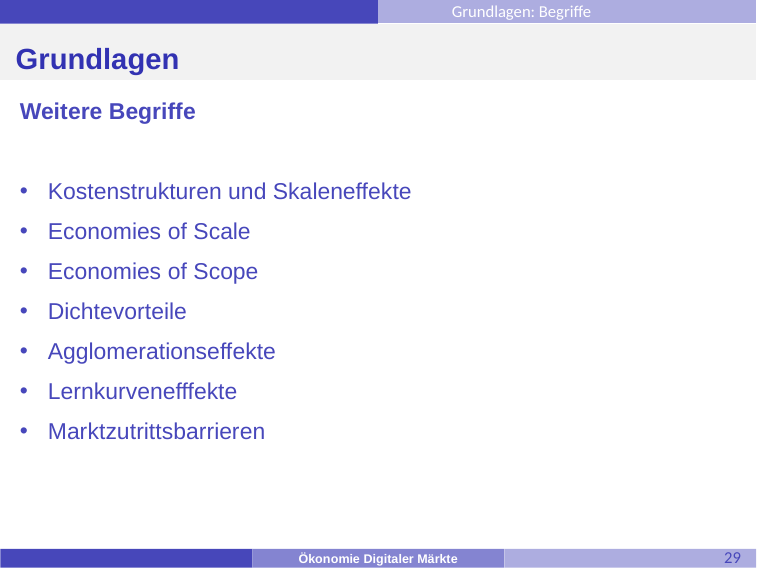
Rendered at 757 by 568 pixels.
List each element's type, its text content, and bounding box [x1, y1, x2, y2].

list Weitere Begriffe [19, 96, 737, 125]
title Grundlagen [15, 39, 741, 76]
list Kostenstrukturen und Skaleneffekte Economies of Scale Economies of Scope Dichtevorteile Agglomerationseffekte Lernkurvenefffekte Marktzutrittsbarrieren [19, 136, 737, 528]
text_box Grundlagen: Begriffe [437, 0, 712, 28]
text_box 29 [586, 546, 757, 568]
